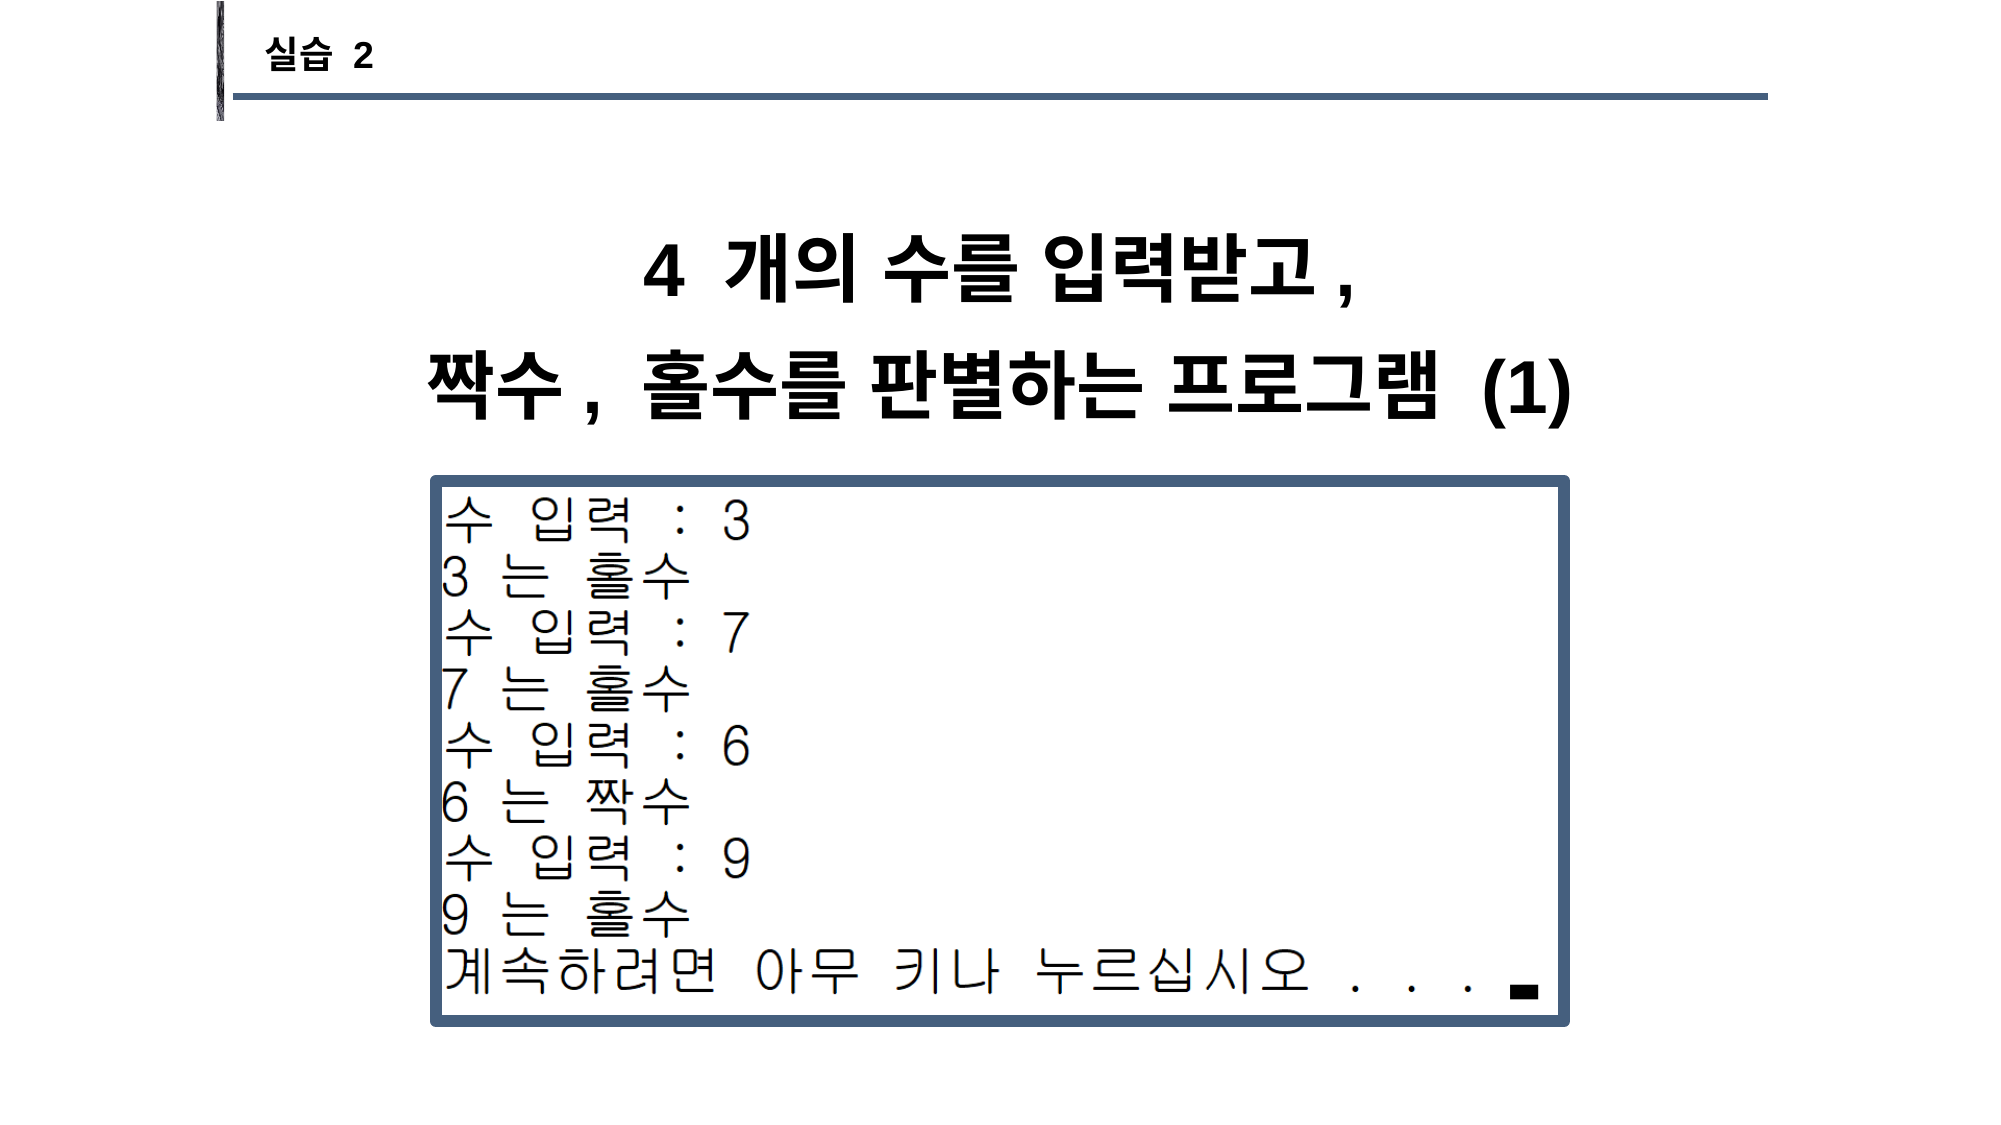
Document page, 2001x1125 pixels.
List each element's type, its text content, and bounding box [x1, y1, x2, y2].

text_box 실습 2 [249, 23, 1100, 84]
text_box [216, 1, 225, 121]
picture [442, 487, 1558, 1015]
text_box 4 개의 수를 입력받고, 짝수, 홀수를 판별하는 프로그램 (1) [253, 187, 1747, 437]
